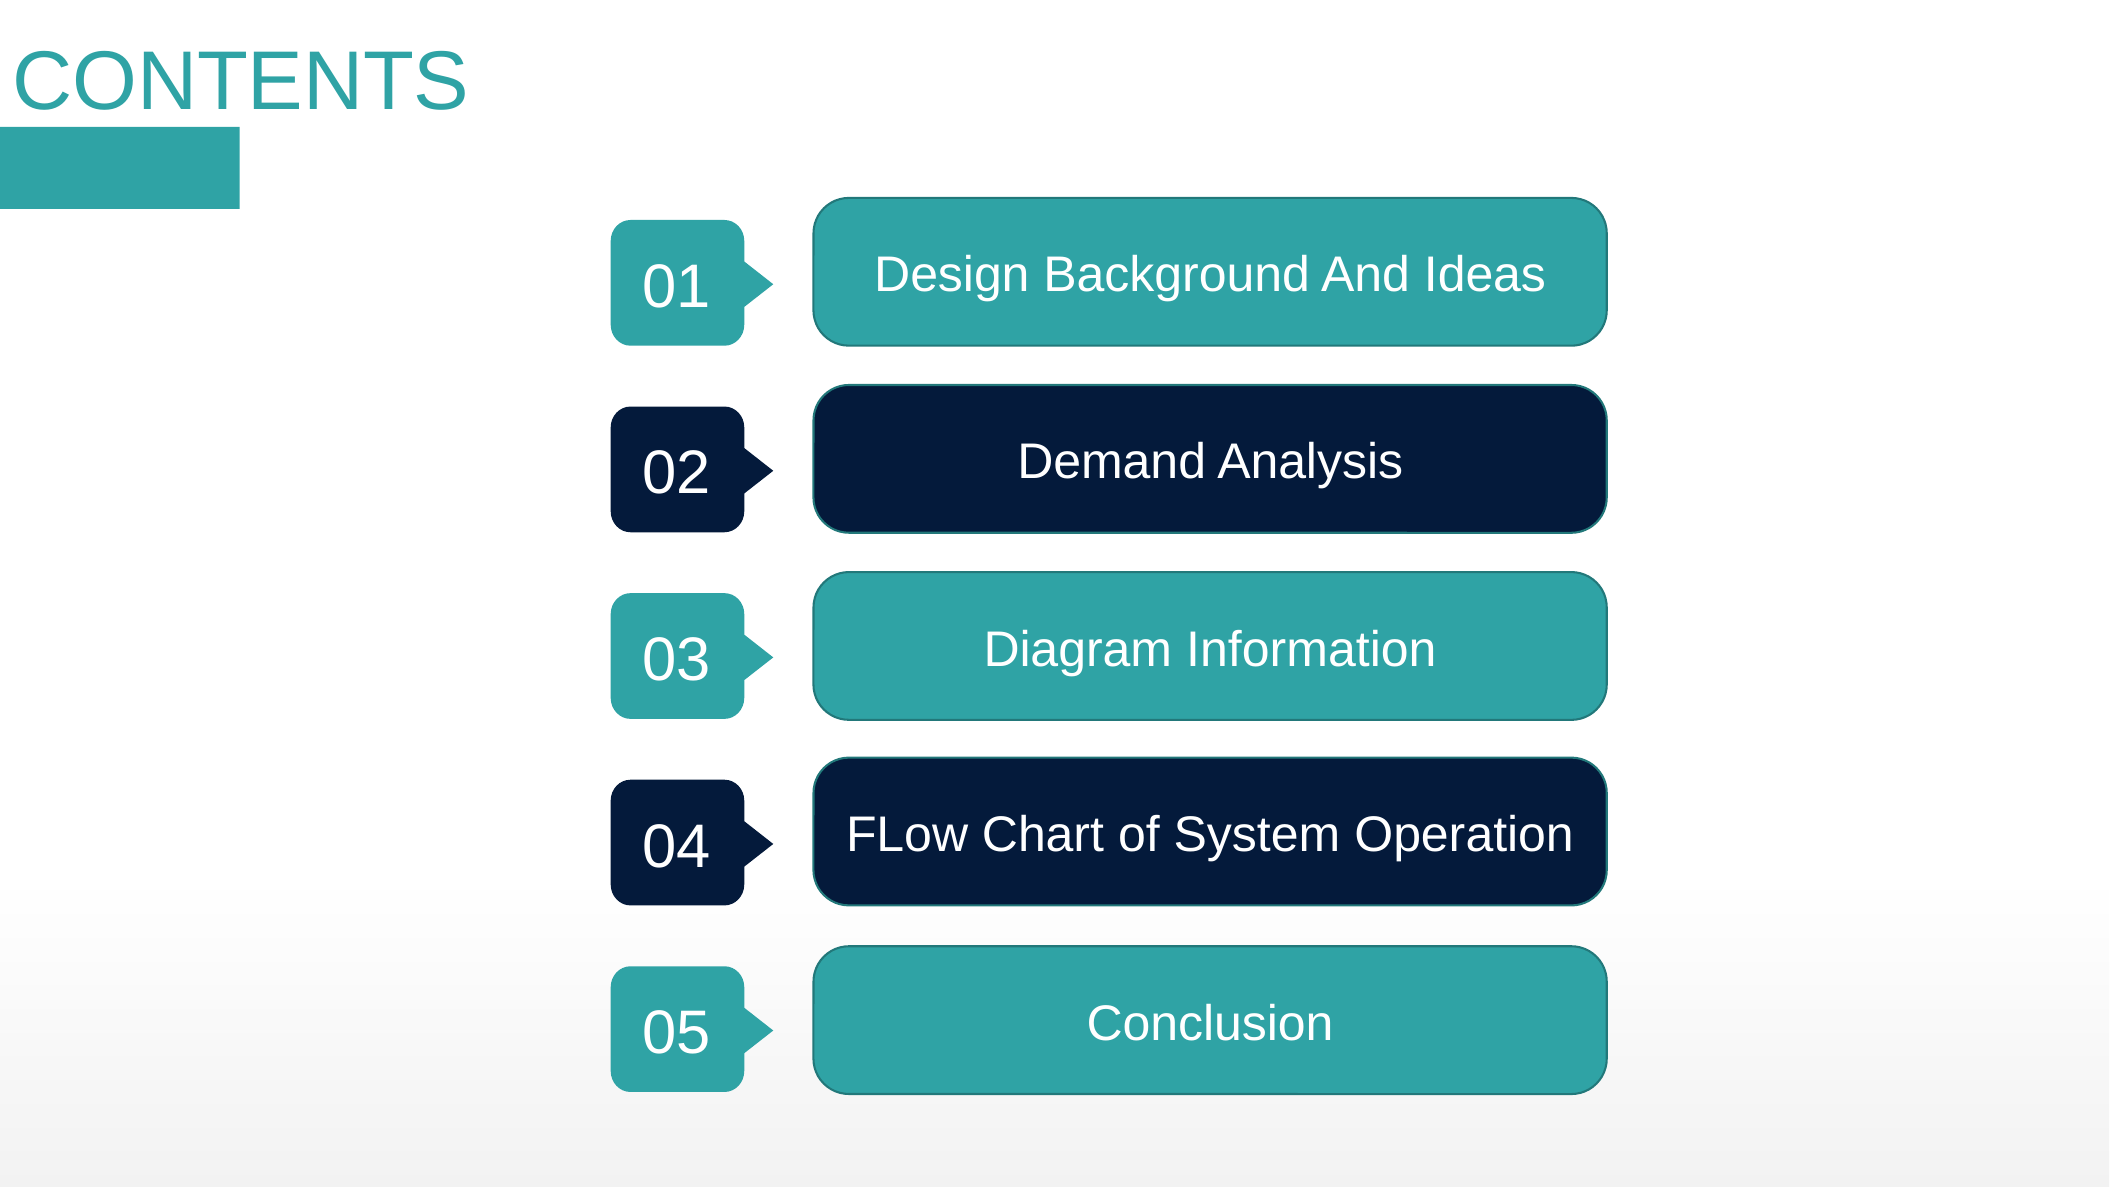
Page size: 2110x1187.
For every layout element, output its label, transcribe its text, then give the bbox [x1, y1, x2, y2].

text_box 01 [610, 219, 774, 346]
text_box FLow Chart of System Operation [812, 756, 1608, 907]
text_box 02 [610, 406, 774, 533]
text_box Demand Analysis [812, 383, 1608, 534]
text_box CONTENTS [0, 26, 470, 127]
text_box Diagram Information [812, 571, 1608, 721]
text_box Design Background And Ideas [812, 196, 1608, 347]
text_box 05 [610, 966, 774, 1092]
text_box 04 [610, 779, 774, 906]
text_box [0, 127, 241, 210]
text_box Conclusion [812, 945, 1608, 1096]
text_box 03 [610, 593, 774, 719]
